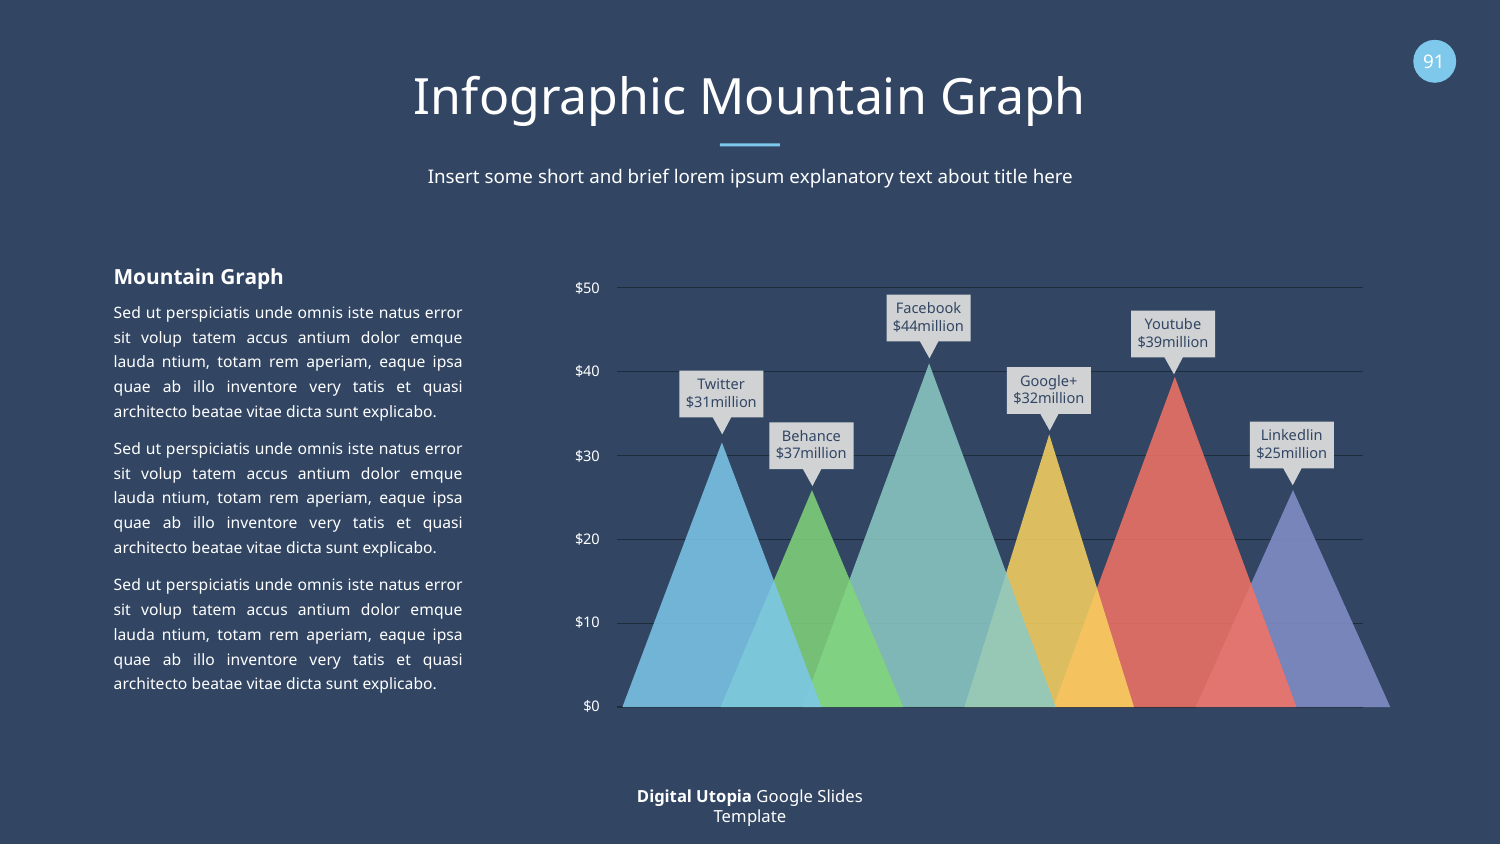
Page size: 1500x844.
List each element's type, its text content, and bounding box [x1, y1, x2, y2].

list Insert some short and brief lorem ipsum explanatory text about title here [112, 164, 1388, 190]
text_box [571, 278, 1391, 716]
list Infographic Mountain Graph [112, 64, 1388, 131]
text_box Sed ut perspiciatis unde omnis iste natus error sit volup tatem accus antium dolor emque lauda ntium, totam rem aperiam, eaque ipsa quae ab illo inventore very tatis et quasi architecto beatae vitae dicta sunt explicabo. Sed ut perspiciatis unde omnis iste natus error sit volup tatem accus antium dolor emque lauda ntium, totam rem aperiam, eaque ipsa quae ab illo inventore very tatis et quasi architecto beatae vitae dicta sunt explicabo. Sed ut perspiciatis unde omnis iste natus error sit volup tatem accus antium dolor emque lauda ntium, totam rem aperiam, eaque ipsa quae ab illo inventore very tatis et quasi architecto beatae vitae dicta sunt explicabo. [113, 296, 463, 701]
text_box Mountain Graph [113, 263, 463, 289]
